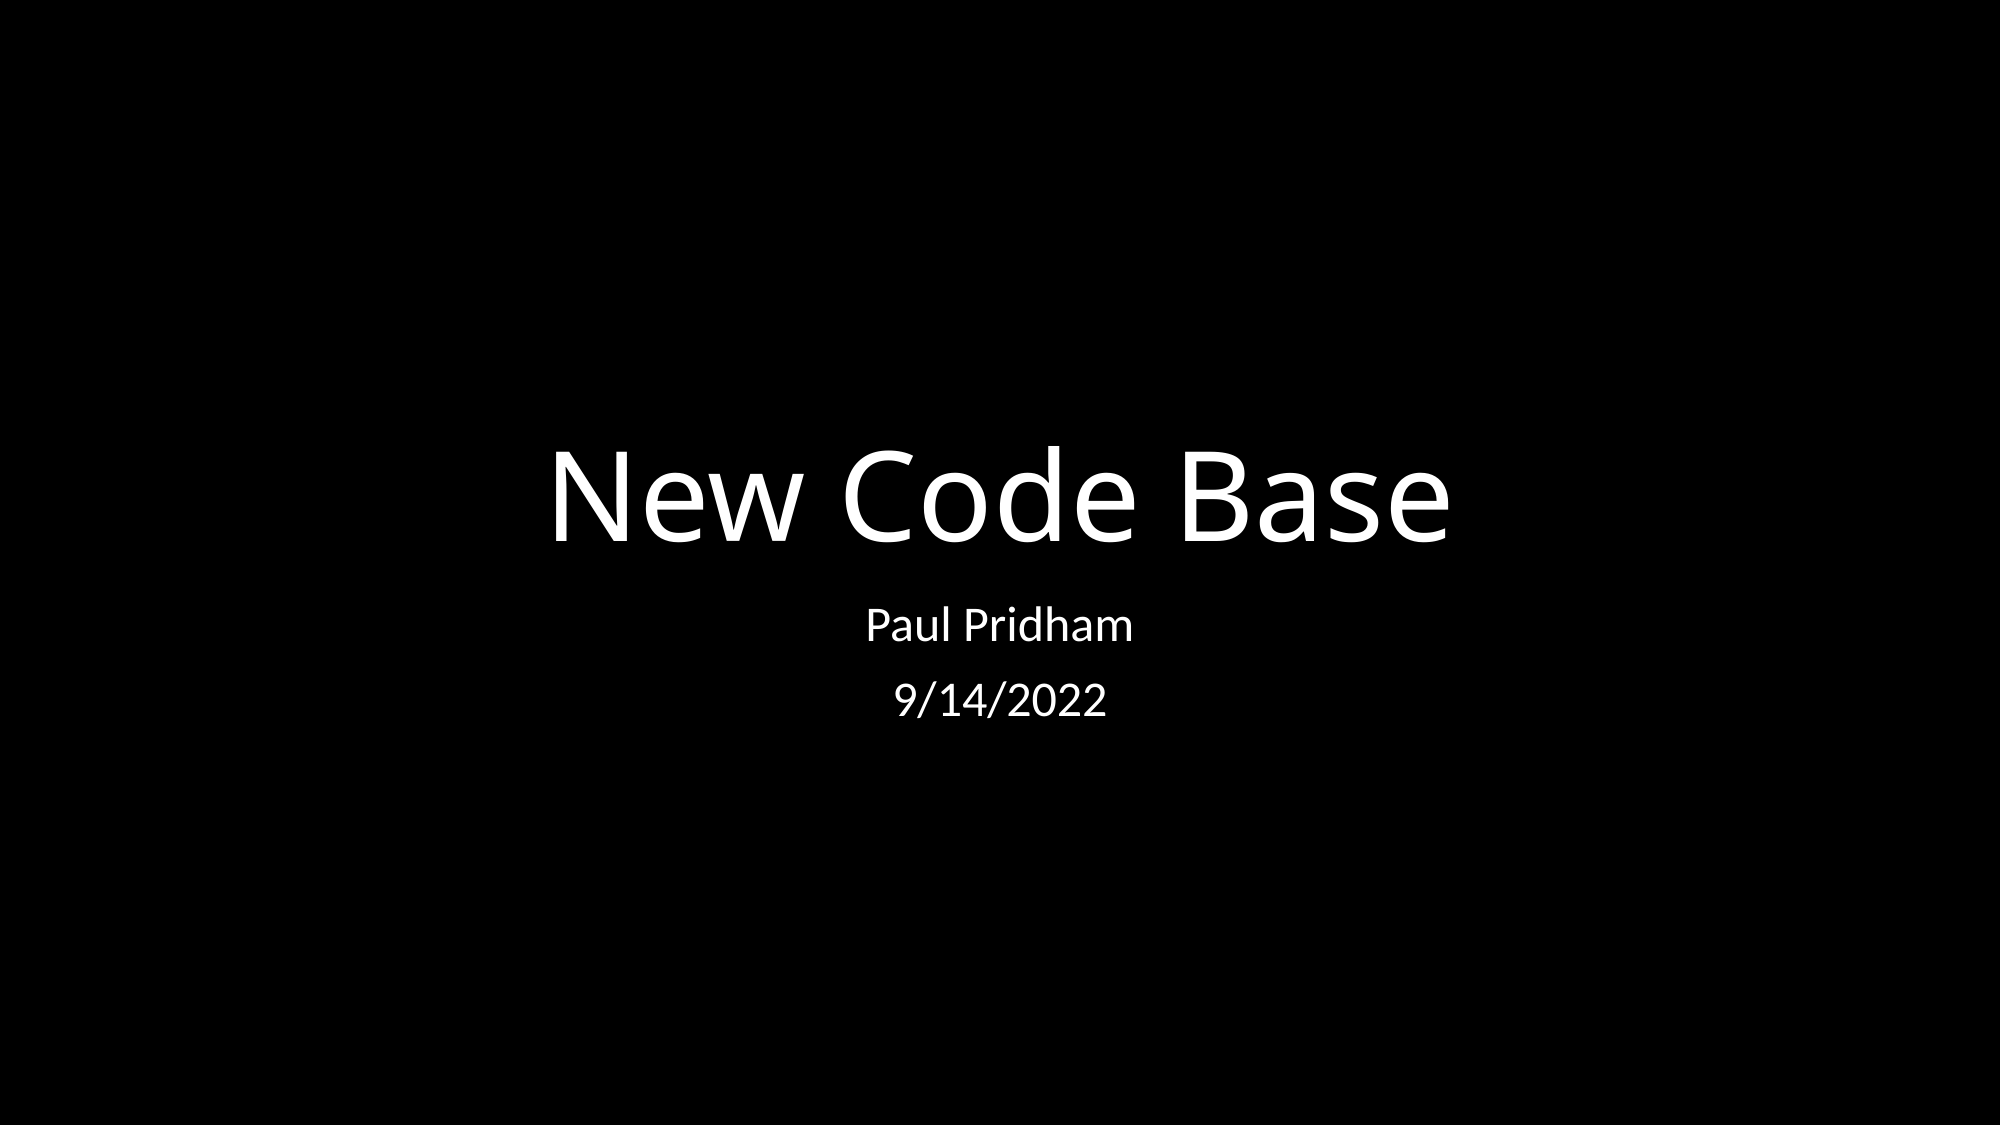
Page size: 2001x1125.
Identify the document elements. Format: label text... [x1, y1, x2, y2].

title New Code Base [249, 184, 1750, 576]
subtitle Paul Pridham 9/14/2022 [249, 590, 1750, 863]
